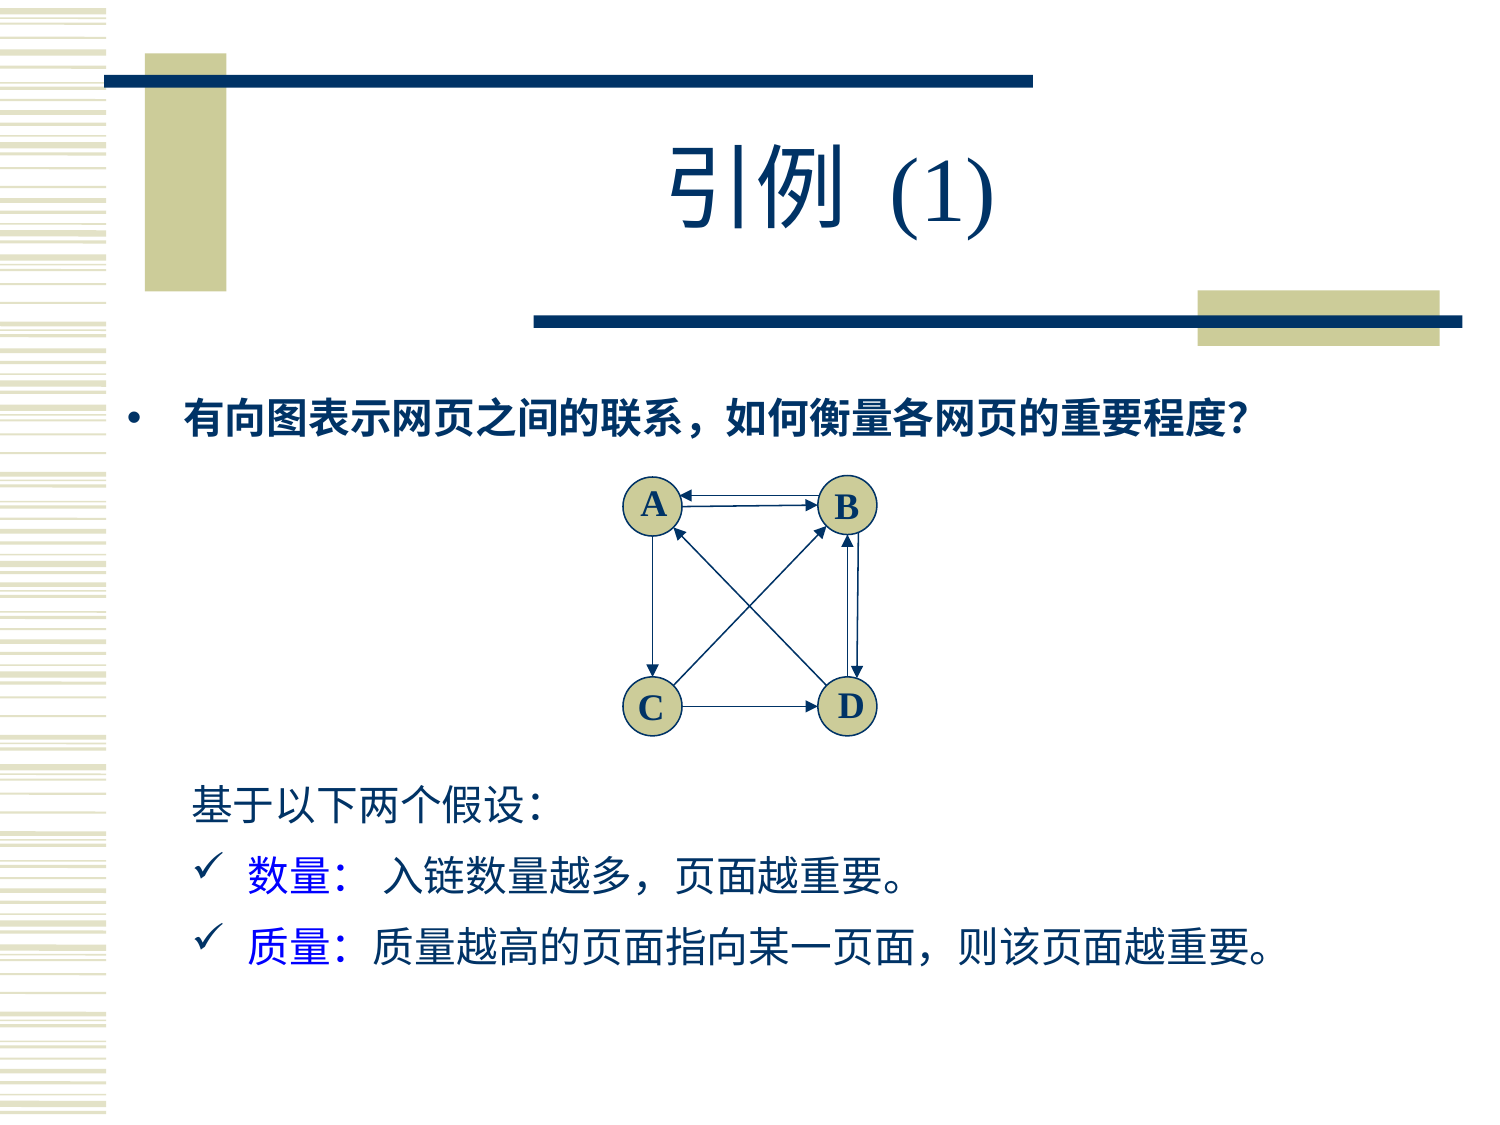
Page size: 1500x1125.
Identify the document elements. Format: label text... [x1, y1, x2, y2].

text_box 基于以下两个假设： 数量： 入链数量越多，页面越重要。 质量：质量越高的页面指向某一页面，则该页面越重要。 [176, 762, 1323, 978]
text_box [622, 471, 878, 737]
title 引例 (1) [224, 99, 1436, 288]
text_box 有向图表示网页之间的联系，如何衡量各网页的重要程度？ [112, 376, 1329, 450]
